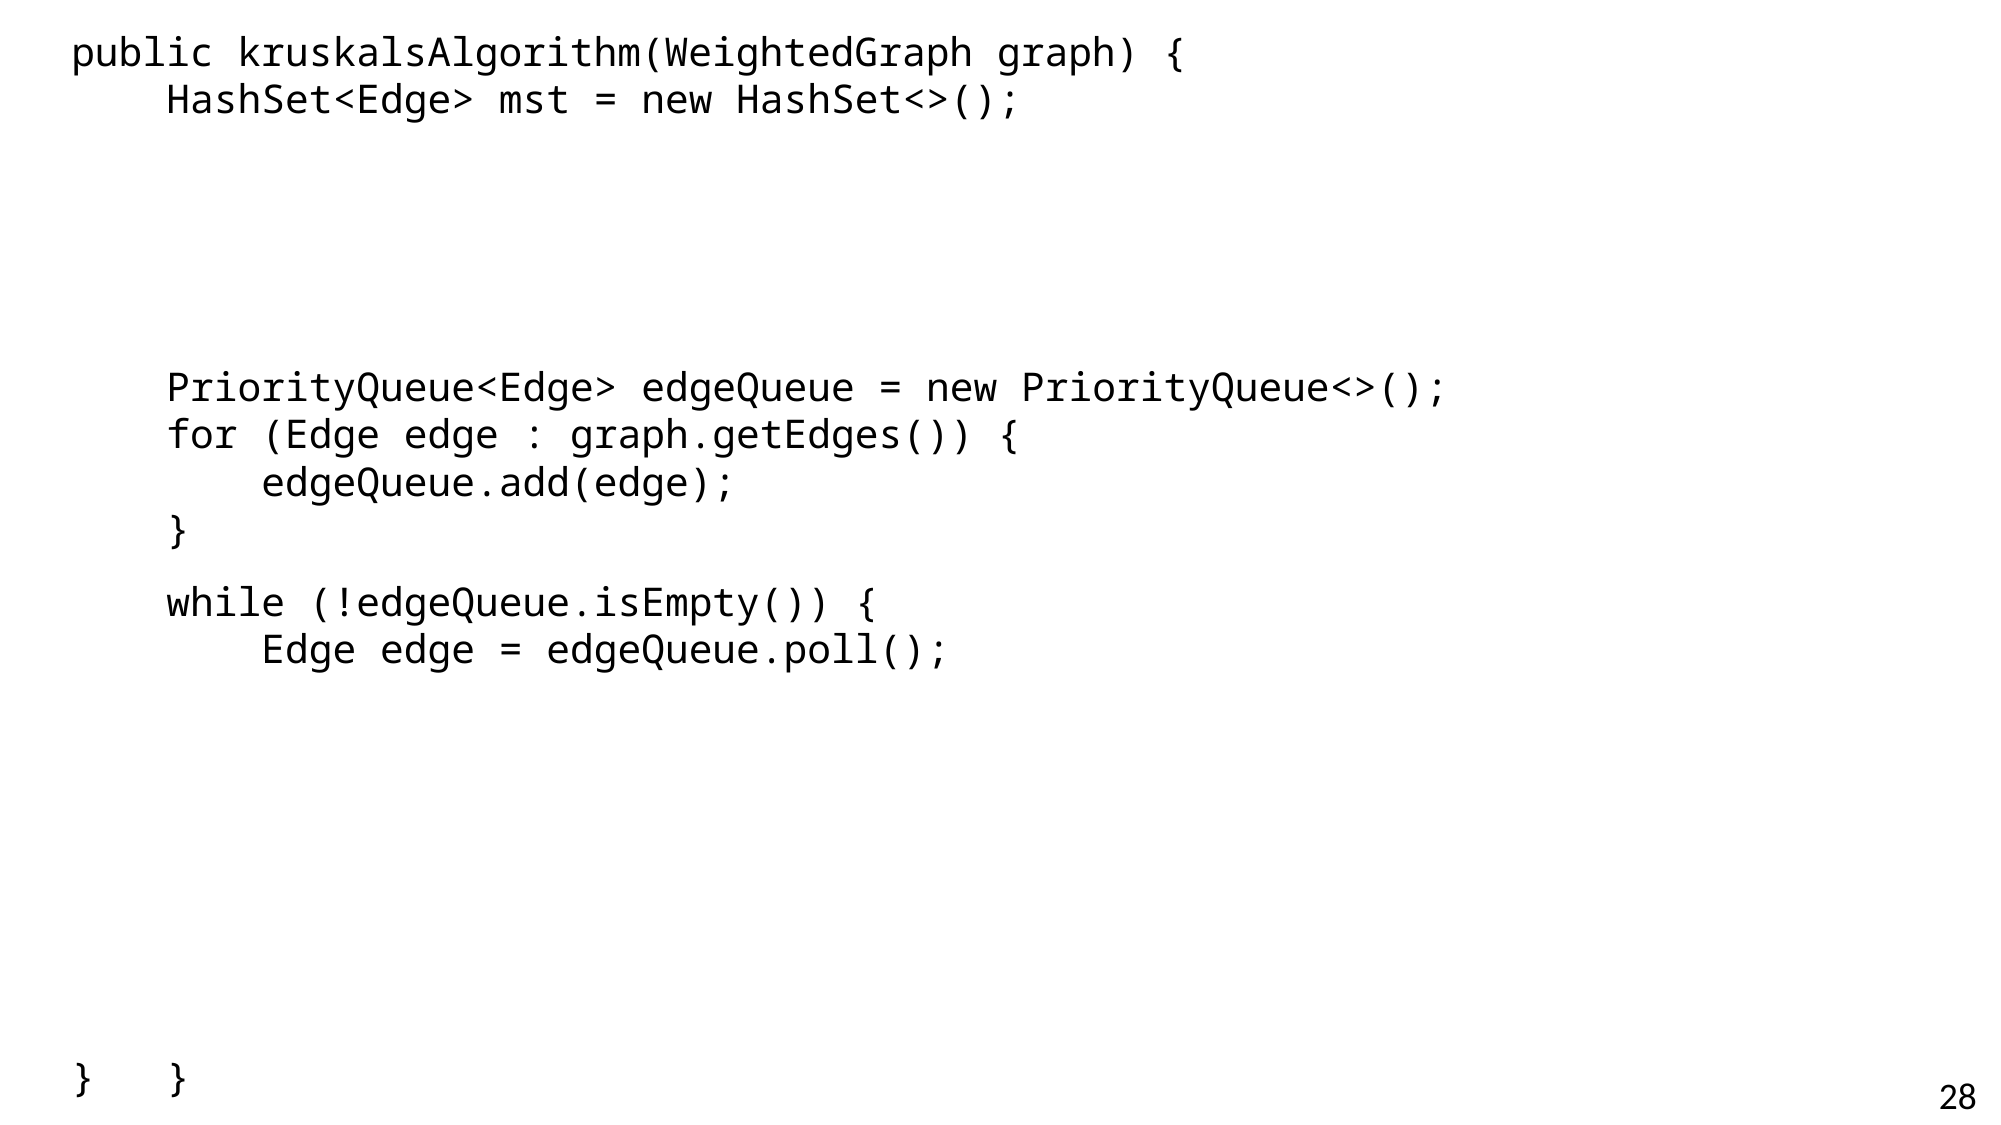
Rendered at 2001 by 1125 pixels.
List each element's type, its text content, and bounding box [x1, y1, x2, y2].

text_box public kruskalsAlgorithm(WeightedGraph graph) { HashSet<Edge> mst = new HashSet<>(); PriorityQueue<Edge> edgeQueue = new PriorityQueue<>(); for (Edge edge : graph.getEdges()) { edgeQueue.add(edge); } while (!edgeQueue.isEmpty()) { Edge edge = edgeQueue.poll(); } } [56, 19, 2000, 1107]
text_box 28 [1867, 1072, 1977, 1118]
